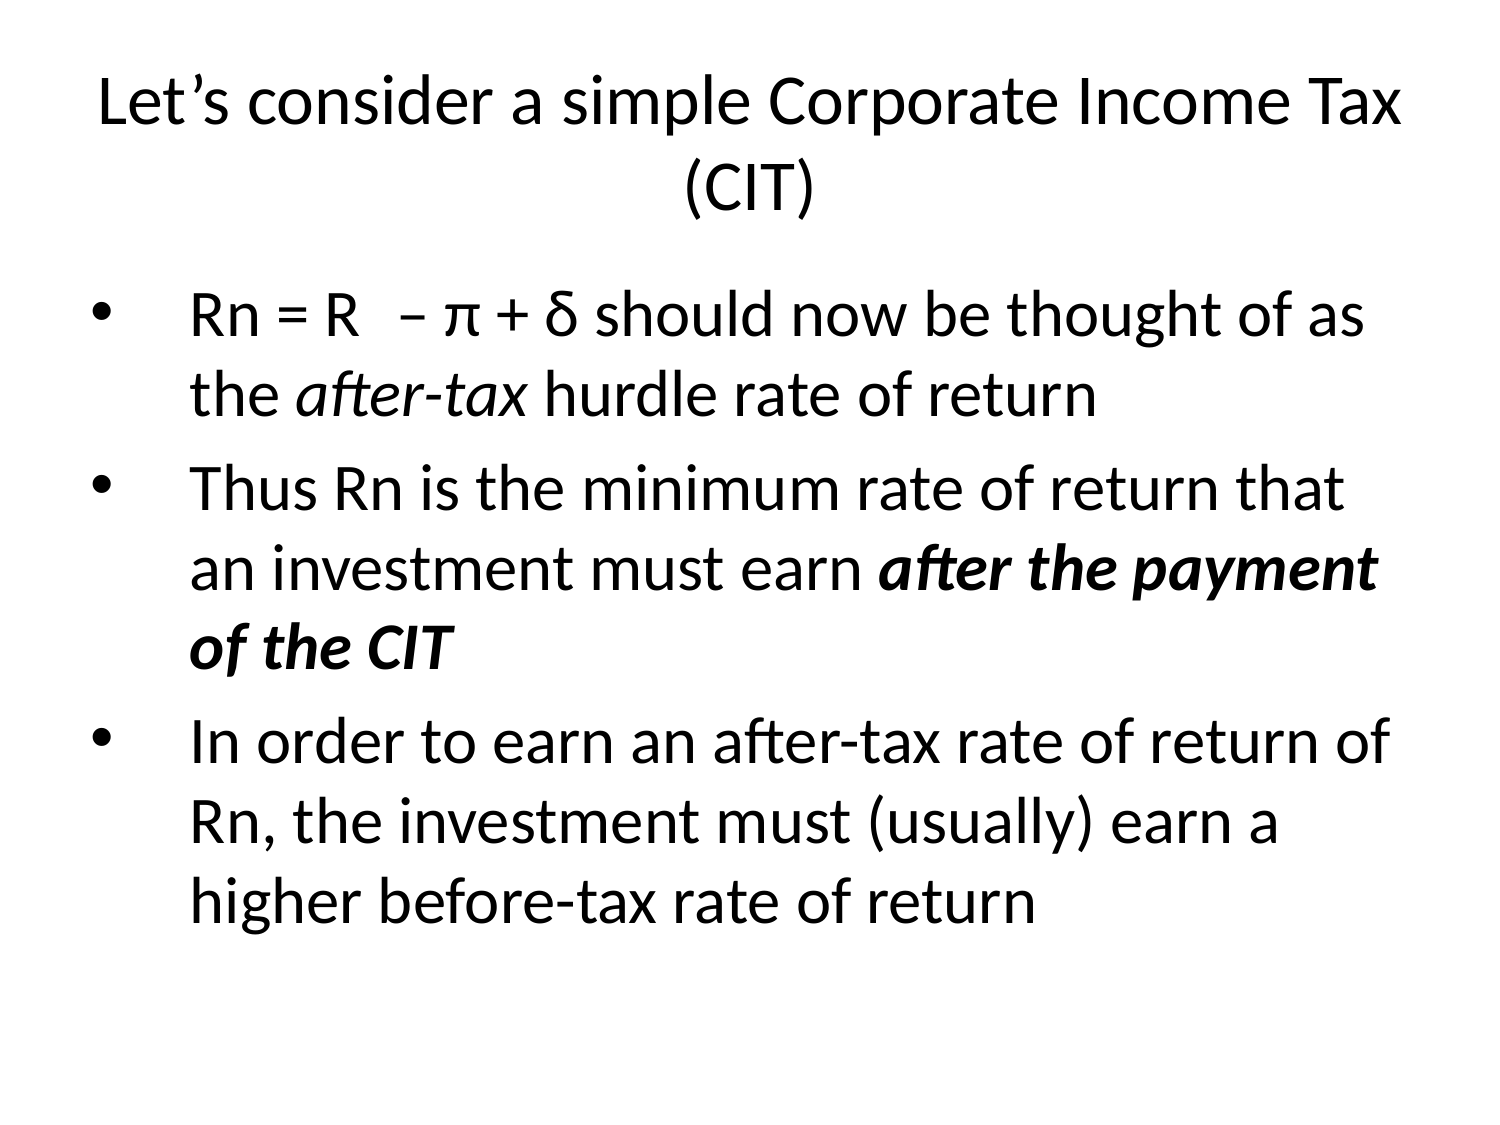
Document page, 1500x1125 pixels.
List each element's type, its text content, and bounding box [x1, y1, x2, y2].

title Let’s consider a simple Corporate Income Tax (CIT) [75, 45, 1425, 233]
list Rn = Rf – π + δ should now be thought of as the after-tax hurdle rate of return Thus Rn is the minimum rate of return that an investment must earn after the payment of the CIT In order to earn an after-tax rate of return of Rn, the investment must (usually) earn a higher before-tax rate of return [75, 262, 1425, 1005]
